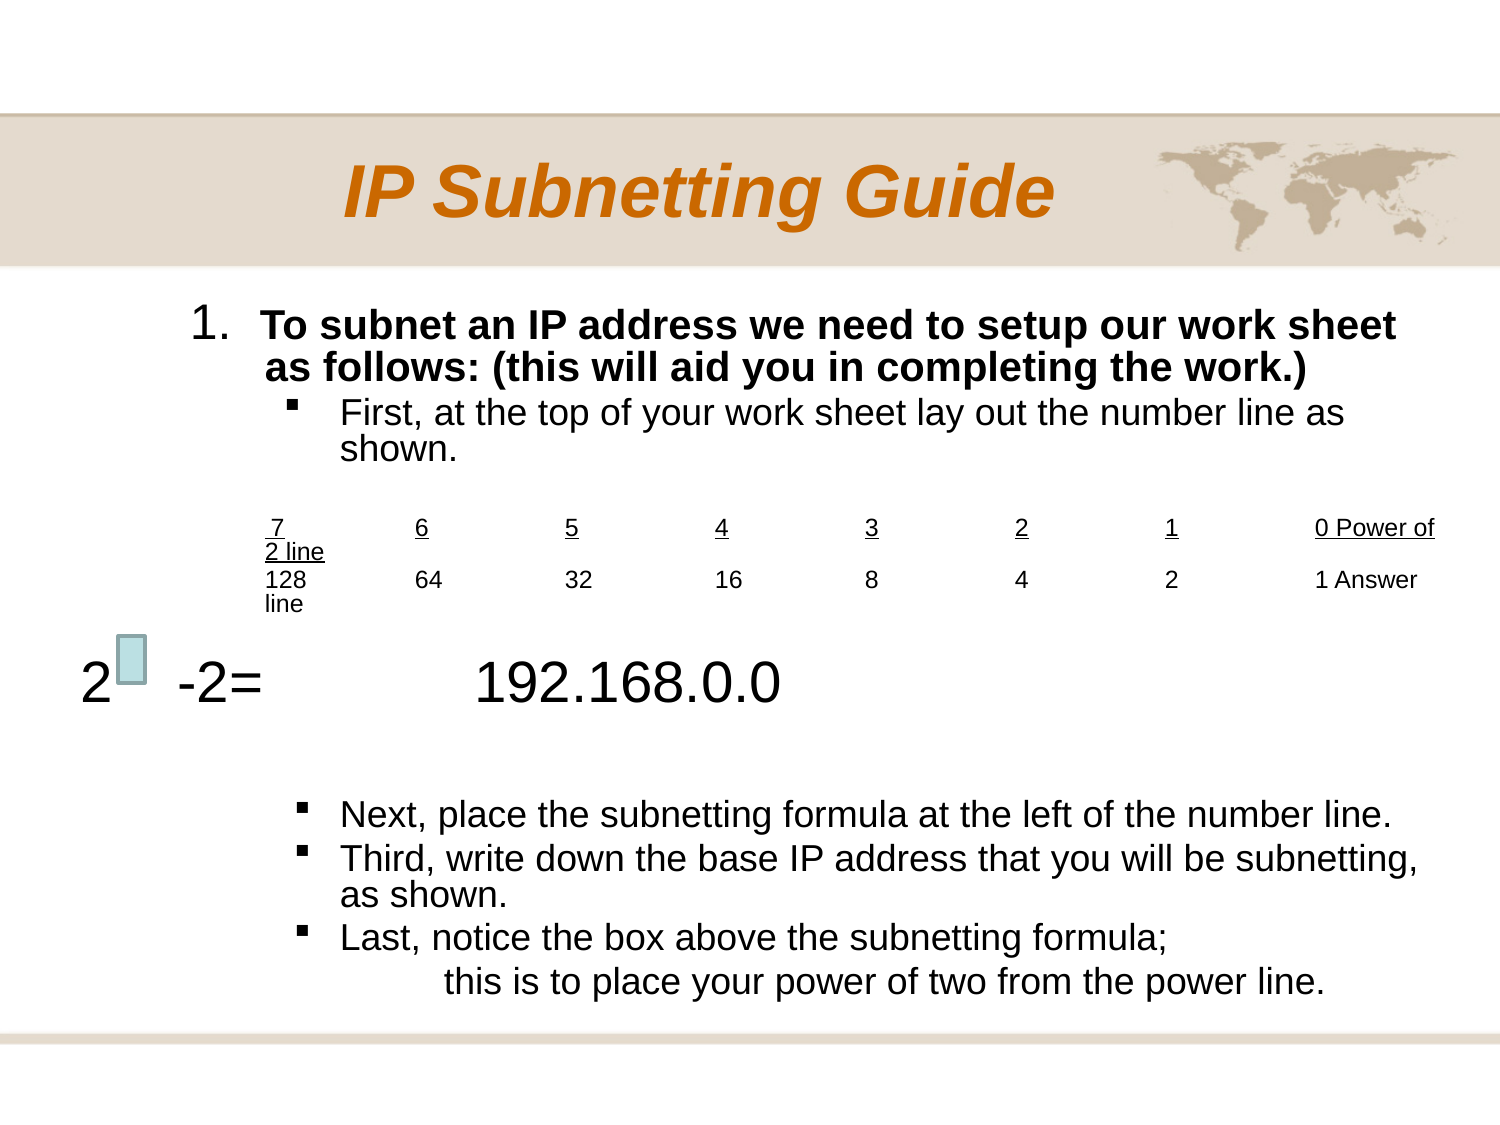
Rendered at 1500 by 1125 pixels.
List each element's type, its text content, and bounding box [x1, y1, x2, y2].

picture [0, 0, 1500, 1125]
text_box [64, 635, 1291, 683]
title IP Subnetting Guide [24, 112, 1375, 263]
text_box 1. To subnet an IP address we need to setup our work sheet as follows: (this will aid you in completing the work.) First, at the top of your work sheet lay out the number line as shown. 7 6 5 4 3 2 1 0 Power of 2 line 128 64 32 16 8 4 2 1 Answer line Next, place the subnetting formula at the left of the number line. Third, write down the base IP address that you will be subnetting, as shown. Last, notice the box above the subnetting formula; this is to place your power of two from the power line. [174, 293, 1466, 1032]
